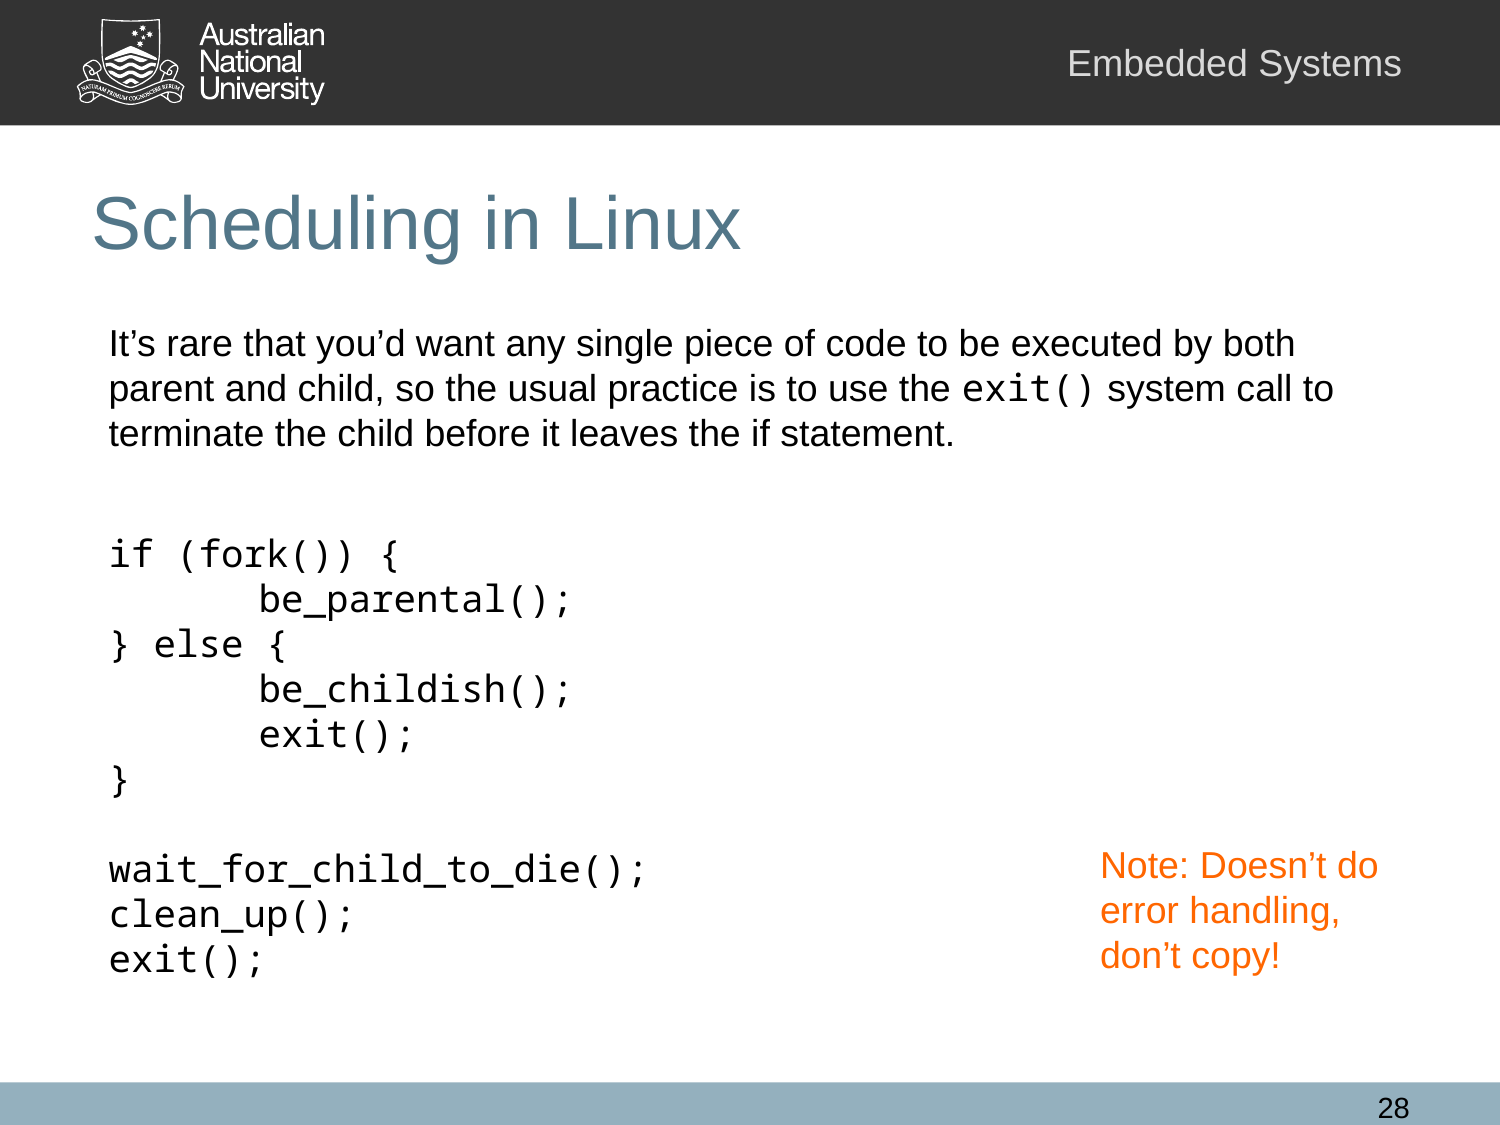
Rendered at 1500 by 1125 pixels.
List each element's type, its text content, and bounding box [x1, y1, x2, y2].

slide_number 28 [1328, 1082, 1426, 1118]
text_box It’s rare that you’d want any single piece of code to be executed by both parent and child, so the usual practice is to use the exit() system call to terminate the child before it leaves the if statement. [93, 311, 1352, 461]
text_box Note: Doesn’t do error handling, don’t copy! [1085, 833, 1425, 984]
title Scheduling in Linux [76, 125, 1428, 314]
text_box if (fork()) { be_parental(); } else { be_childish(); exit(); } wait_for_child_to_die(); clean_up(); exit(); [93, 522, 1018, 988]
